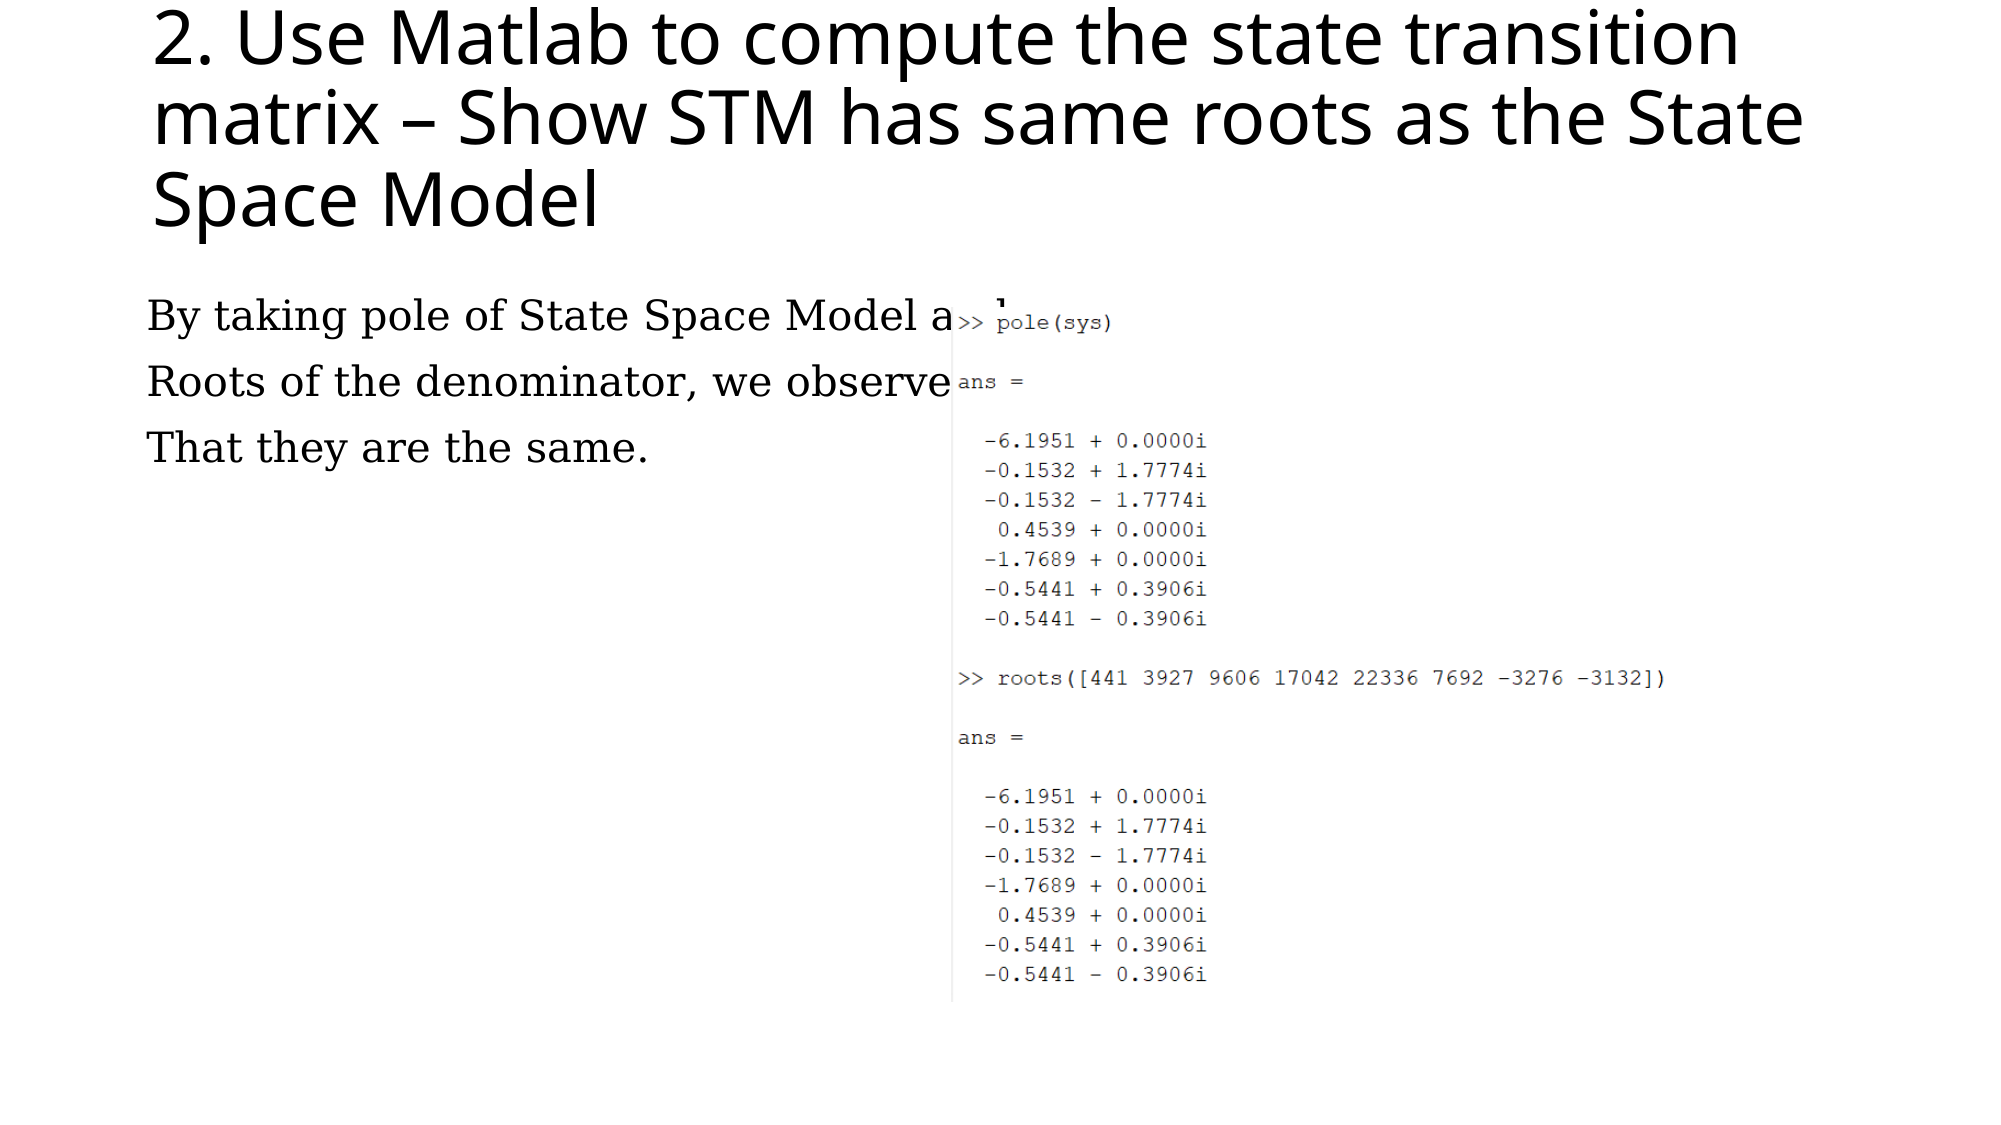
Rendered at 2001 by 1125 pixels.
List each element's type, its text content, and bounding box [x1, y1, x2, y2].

picture [951, 307, 1671, 1002]
title 2. Use Matlab to compute the state transition matrix – Show STM has same roots as the State Space Model [137, 12, 1863, 230]
list By taking pole of State Space Model and Roots of the denominator, we observe That they are the same. [131, 287, 1857, 1002]
